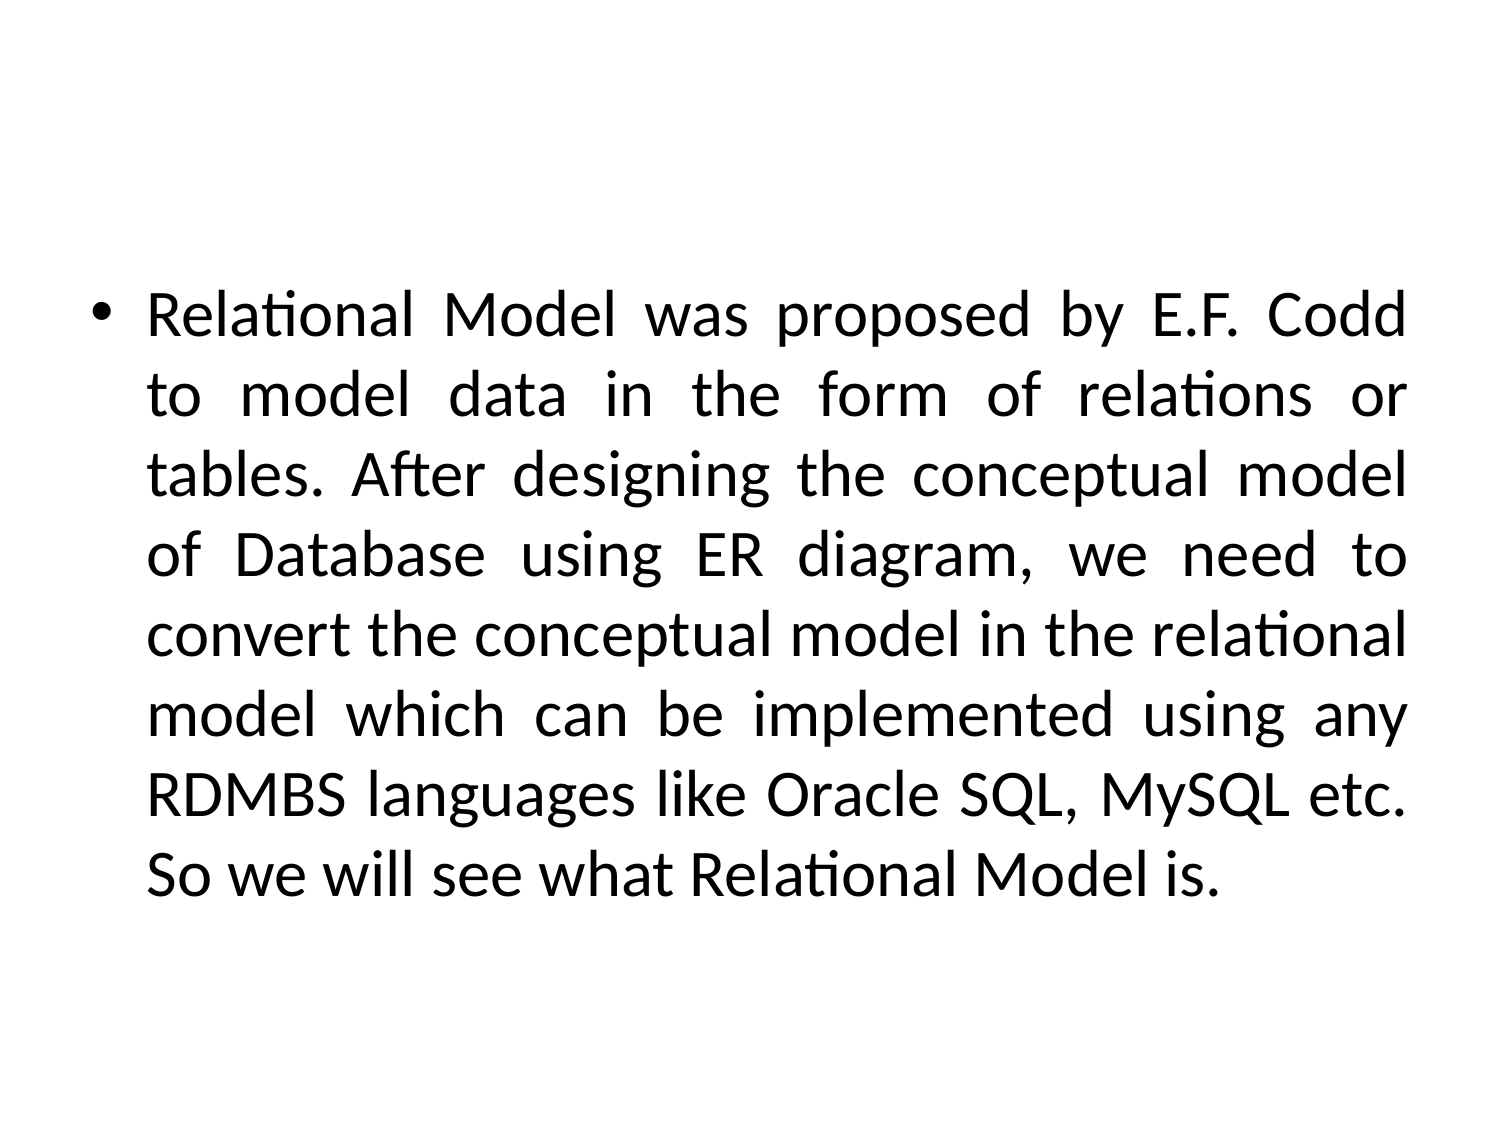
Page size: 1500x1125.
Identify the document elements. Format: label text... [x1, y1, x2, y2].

list Relational Model was proposed by E.F. Codd to model data in the form of relations or tables. After designing the conceptual model of Database using ER diagram, we need to convert the conceptual model in the relational model which can be implemented using any RDMBS languages like Oracle SQL, MySQL etc. So we will see what Relational Model is. [75, 262, 1425, 1005]
